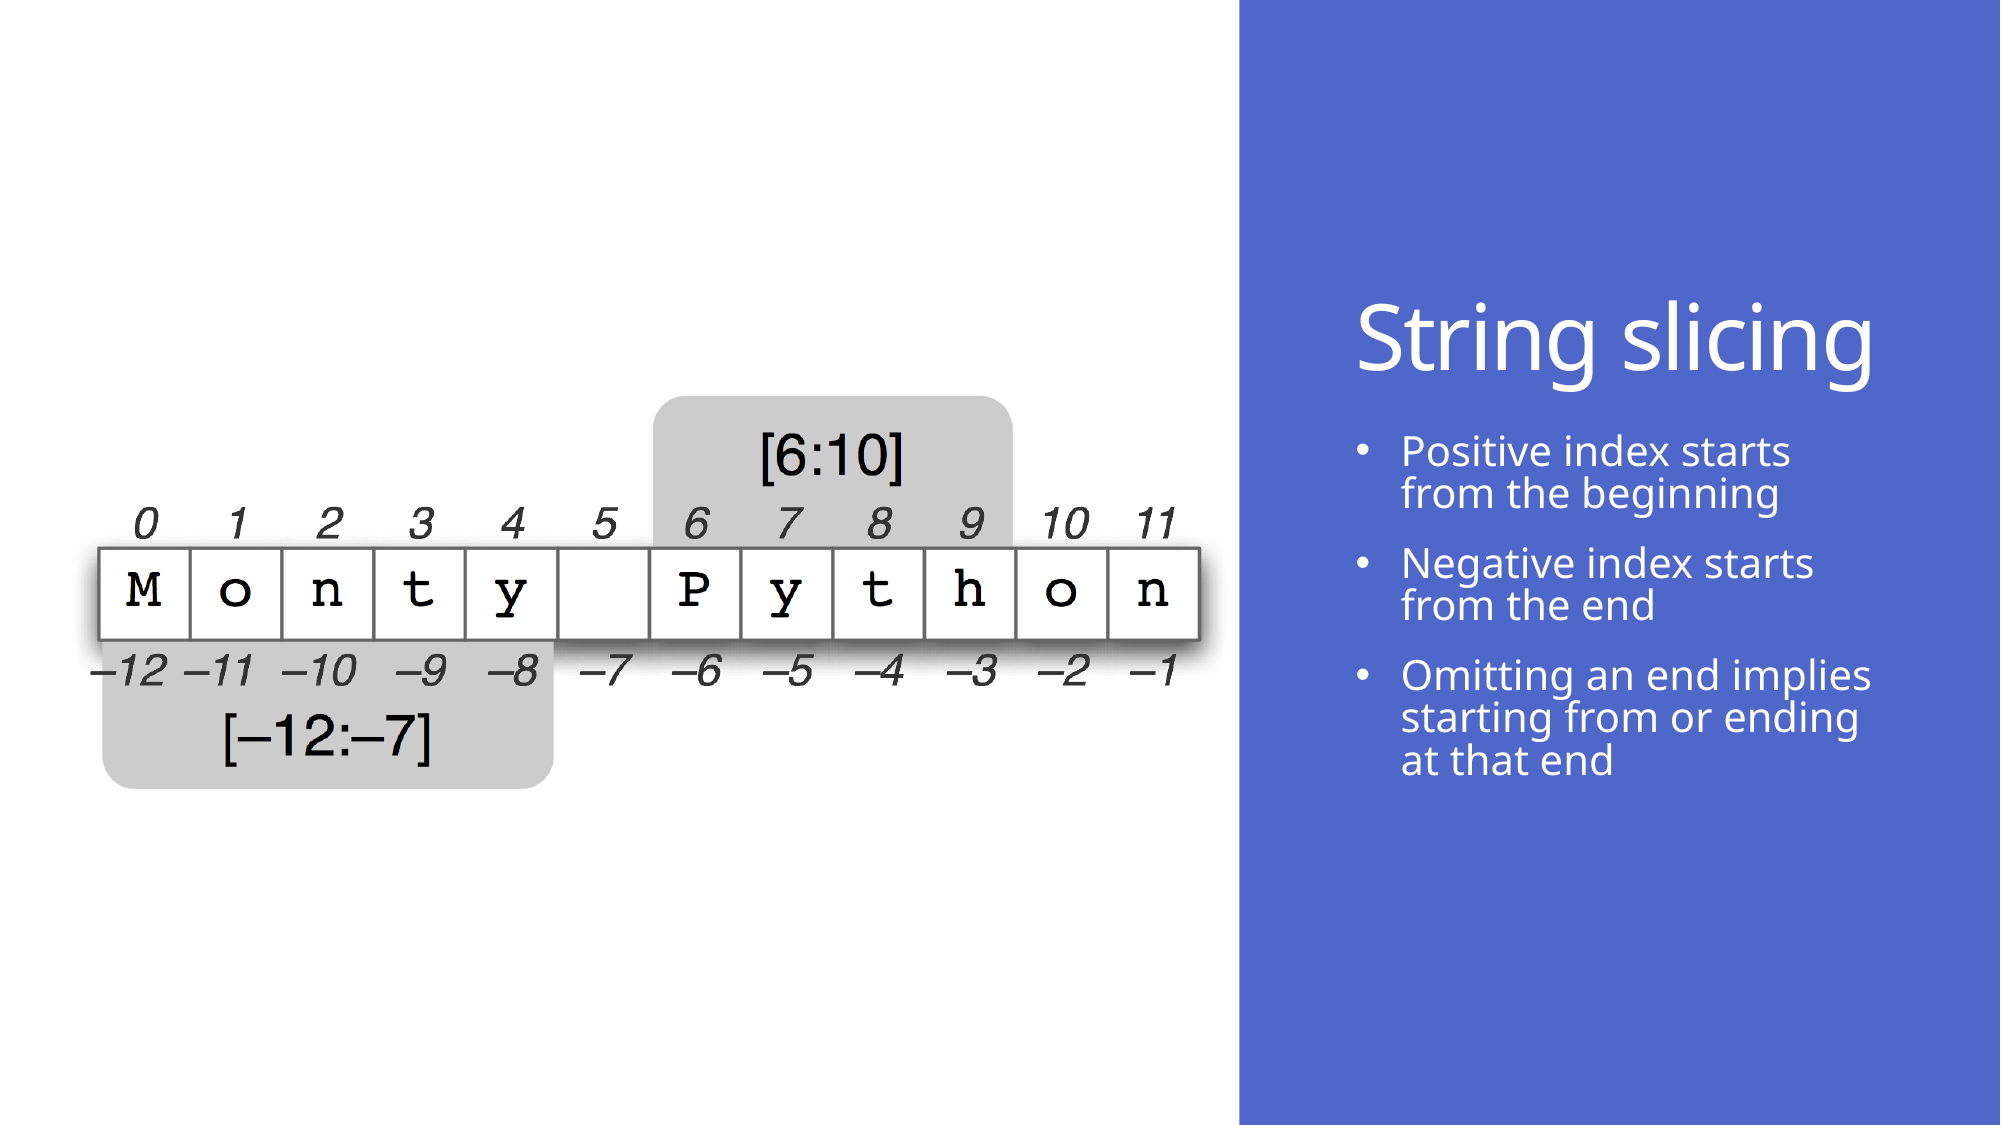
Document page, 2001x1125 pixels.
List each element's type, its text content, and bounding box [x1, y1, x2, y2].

picture [28, 391, 1236, 794]
list Positive index starts from the beginning Negative index starts from the end Omitting an end implies starting from or ending at that end [1340, 424, 1899, 948]
text_box [1238, 0, 2000, 1125]
title String slicing [1340, 81, 1899, 397]
